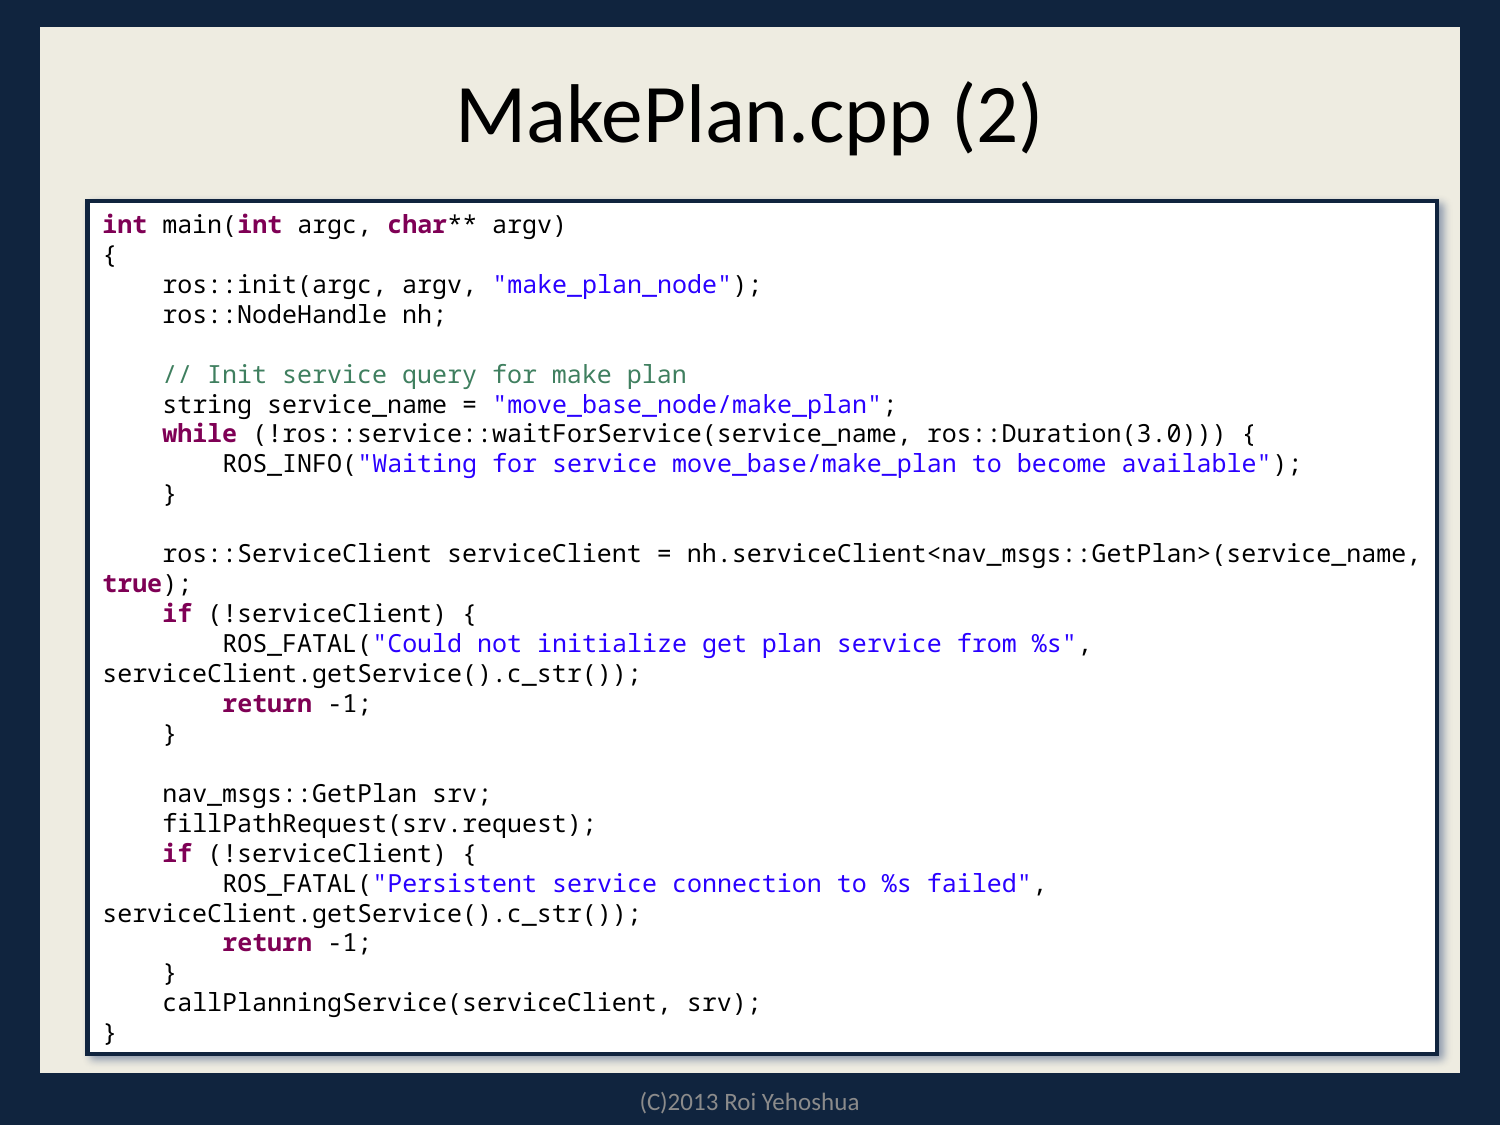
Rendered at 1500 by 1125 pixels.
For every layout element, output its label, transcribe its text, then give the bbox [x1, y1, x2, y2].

title MakePlan.cpp (2) [37, 31, 1463, 188]
footer (C)2013 Roi Yehoshua [512, 1074, 988, 1125]
text_box int main(int argc, char** argv) { ros::init(argc, argv, "make_plan_node"); ros::NodeHandle nh; // Init service query for make plan string service_name = "move_base_node/make_plan"; while (!ros::service::waitForService(service_name, ros::Duration(3.0))) { ROS_INFO("Waiting for service move_base/make_plan to become available"); } ros::ServiceClient serviceClient = nh.serviceClient<nav_msgs::GetPlan>(service_name, true); if (!serviceClient) { ROS_FATAL("Could not initialize get plan service from %s", serviceClient.getService().c_str()); return -1; } nav_msgs::GetPlan srv; fillPathRequest(srv.request); if (!serviceClient) { ROS_FATAL("Persistent service connection to %s failed", serviceClient.getService().c_str()); return -1; } callPlanningService(serviceClient, srv); } [87, 201, 1438, 1055]
